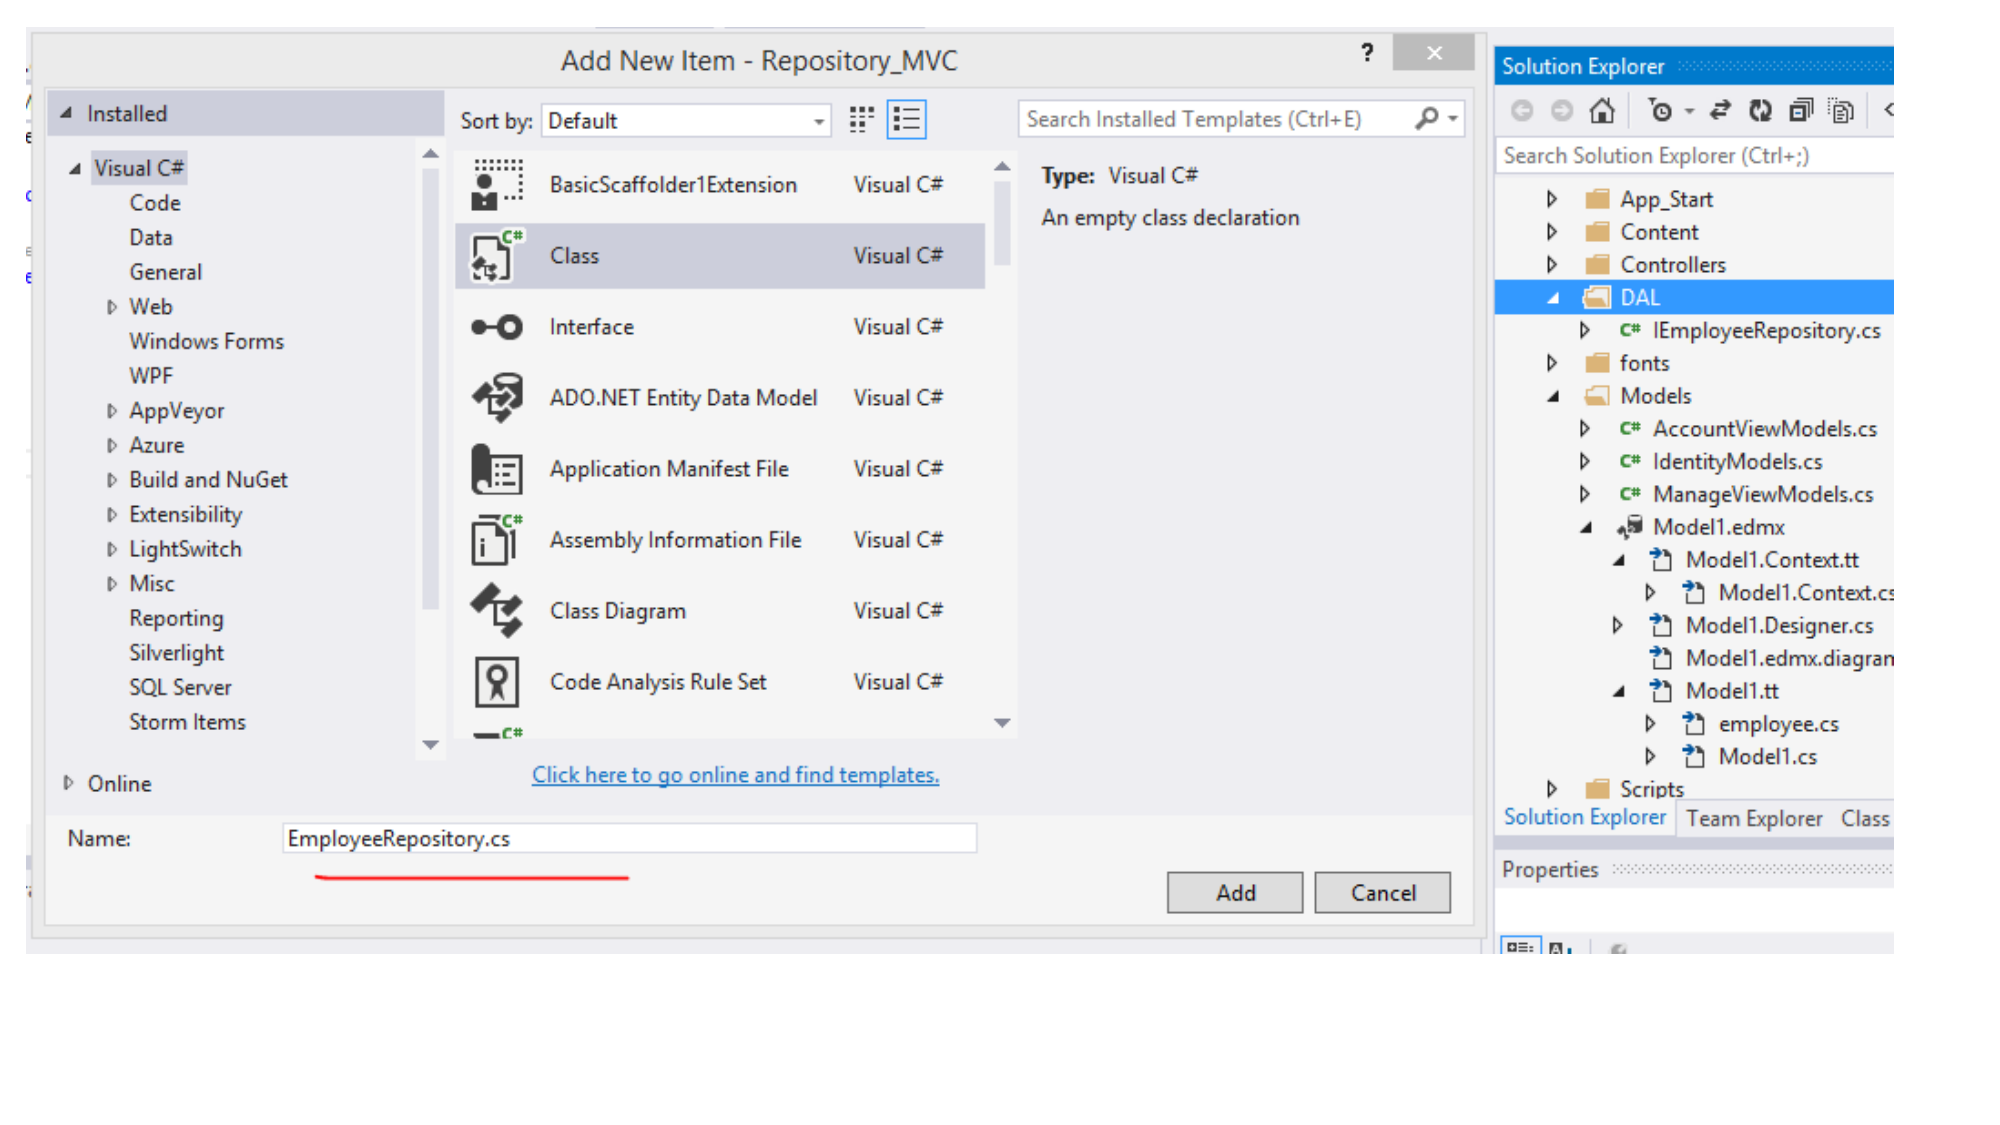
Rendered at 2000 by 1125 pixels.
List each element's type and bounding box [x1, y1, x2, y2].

picture [26, 27, 1894, 954]
